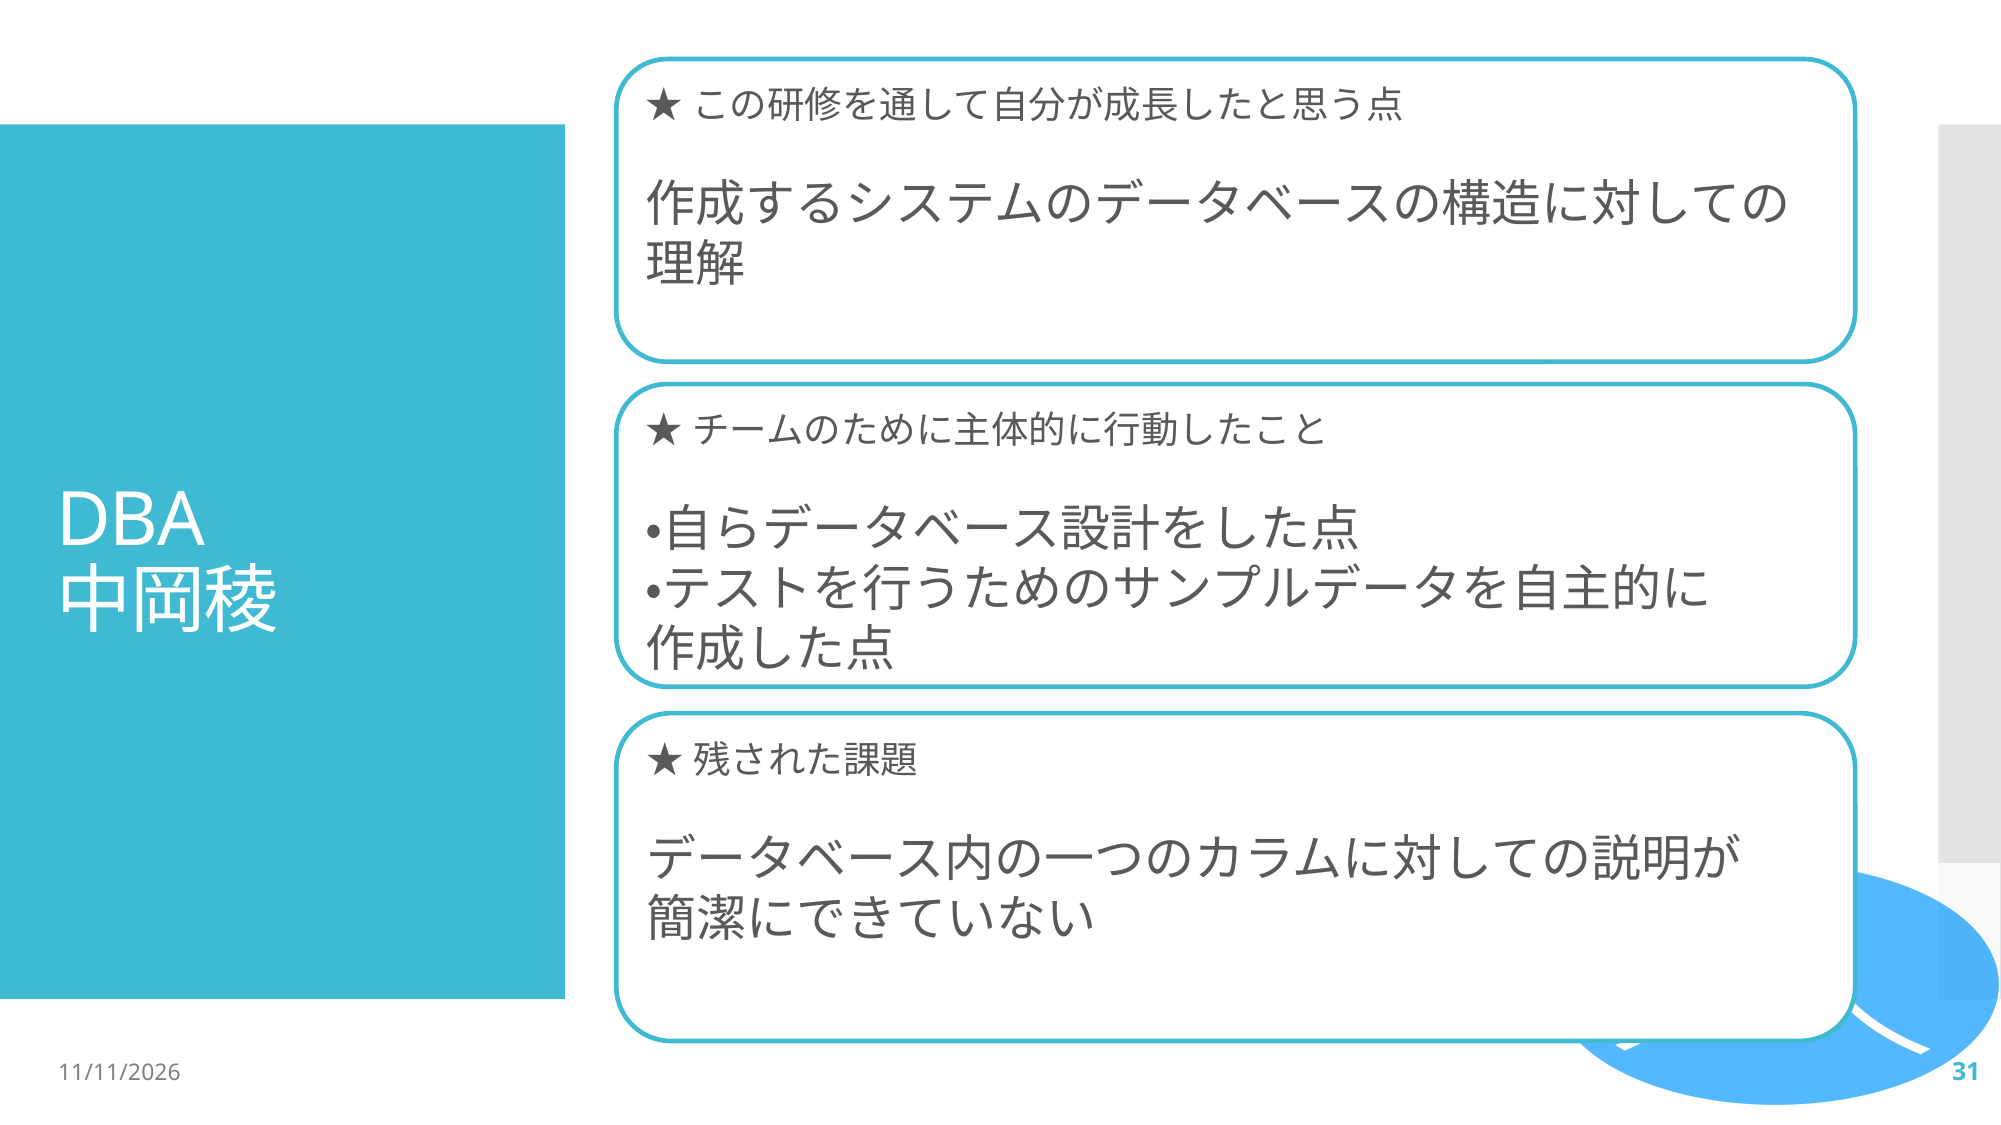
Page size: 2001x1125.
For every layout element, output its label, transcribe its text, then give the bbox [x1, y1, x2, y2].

text_box ★チームのために主体的に行動したこと ・自らデータベース設計をした点 ・テストを行うためのサンプルデータを自主的に 作成した点 [615, 383, 1857, 688]
title DBA 中岡稜 [41, 184, 525, 940]
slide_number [43, 1042, 493, 1103]
text_box ★この研修を通して自分が成長したと思う点 作成するシステムのデータベースの構造に対しての理解 [615, 58, 1857, 363]
text_box ★残された課題 データベース内の一つのカラムに対しての説明が 簡潔にできていない [615, 712, 1857, 1042]
picture [1552, 863, 2000, 1105]
